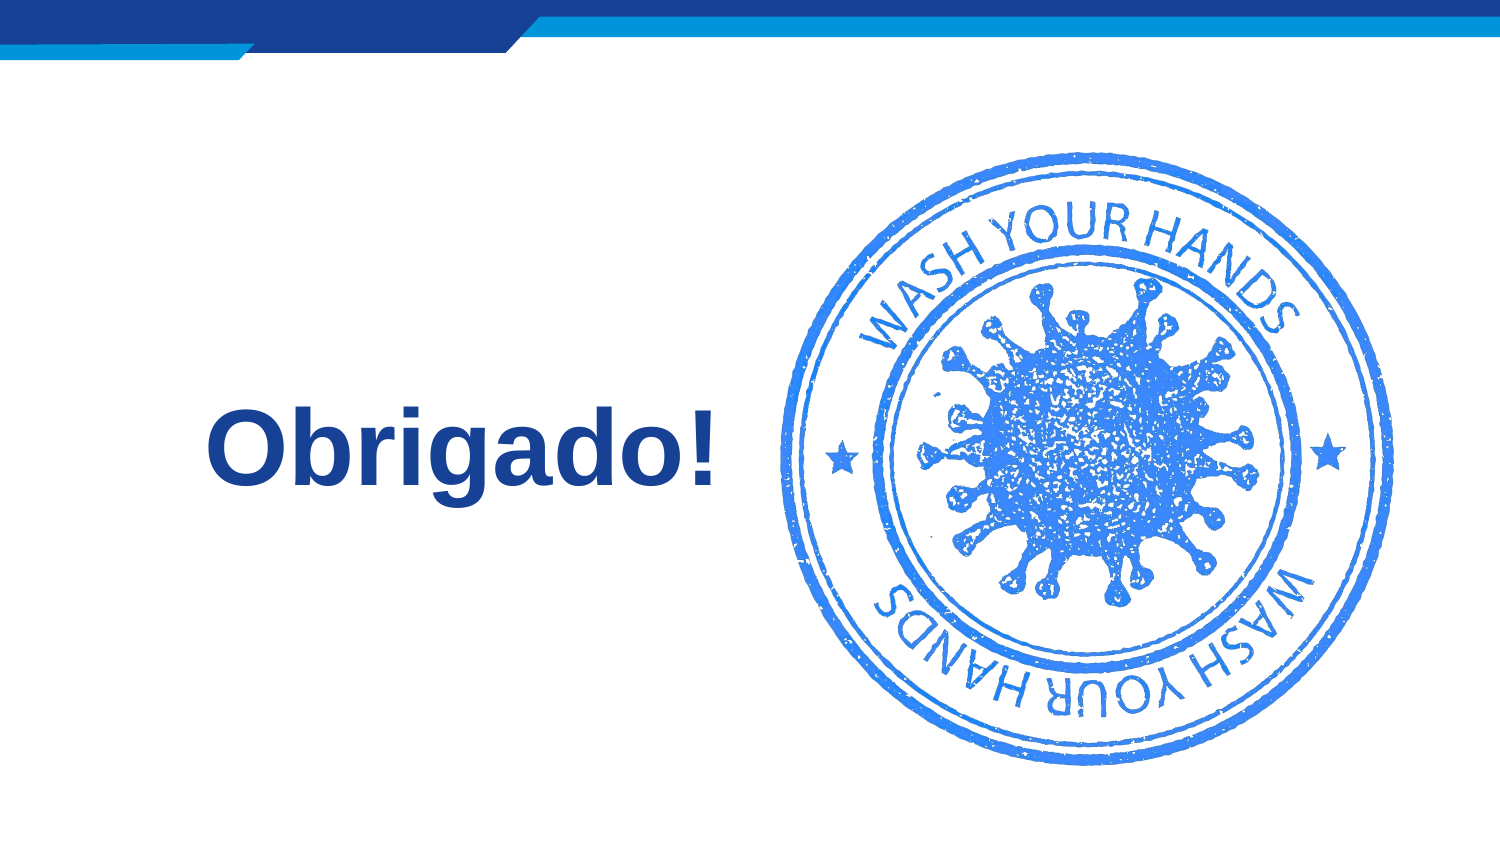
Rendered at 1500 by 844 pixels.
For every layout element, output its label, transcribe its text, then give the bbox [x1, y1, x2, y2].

picture [766, 138, 1407, 780]
text_box Obrigado! [51, 231, 761, 522]
